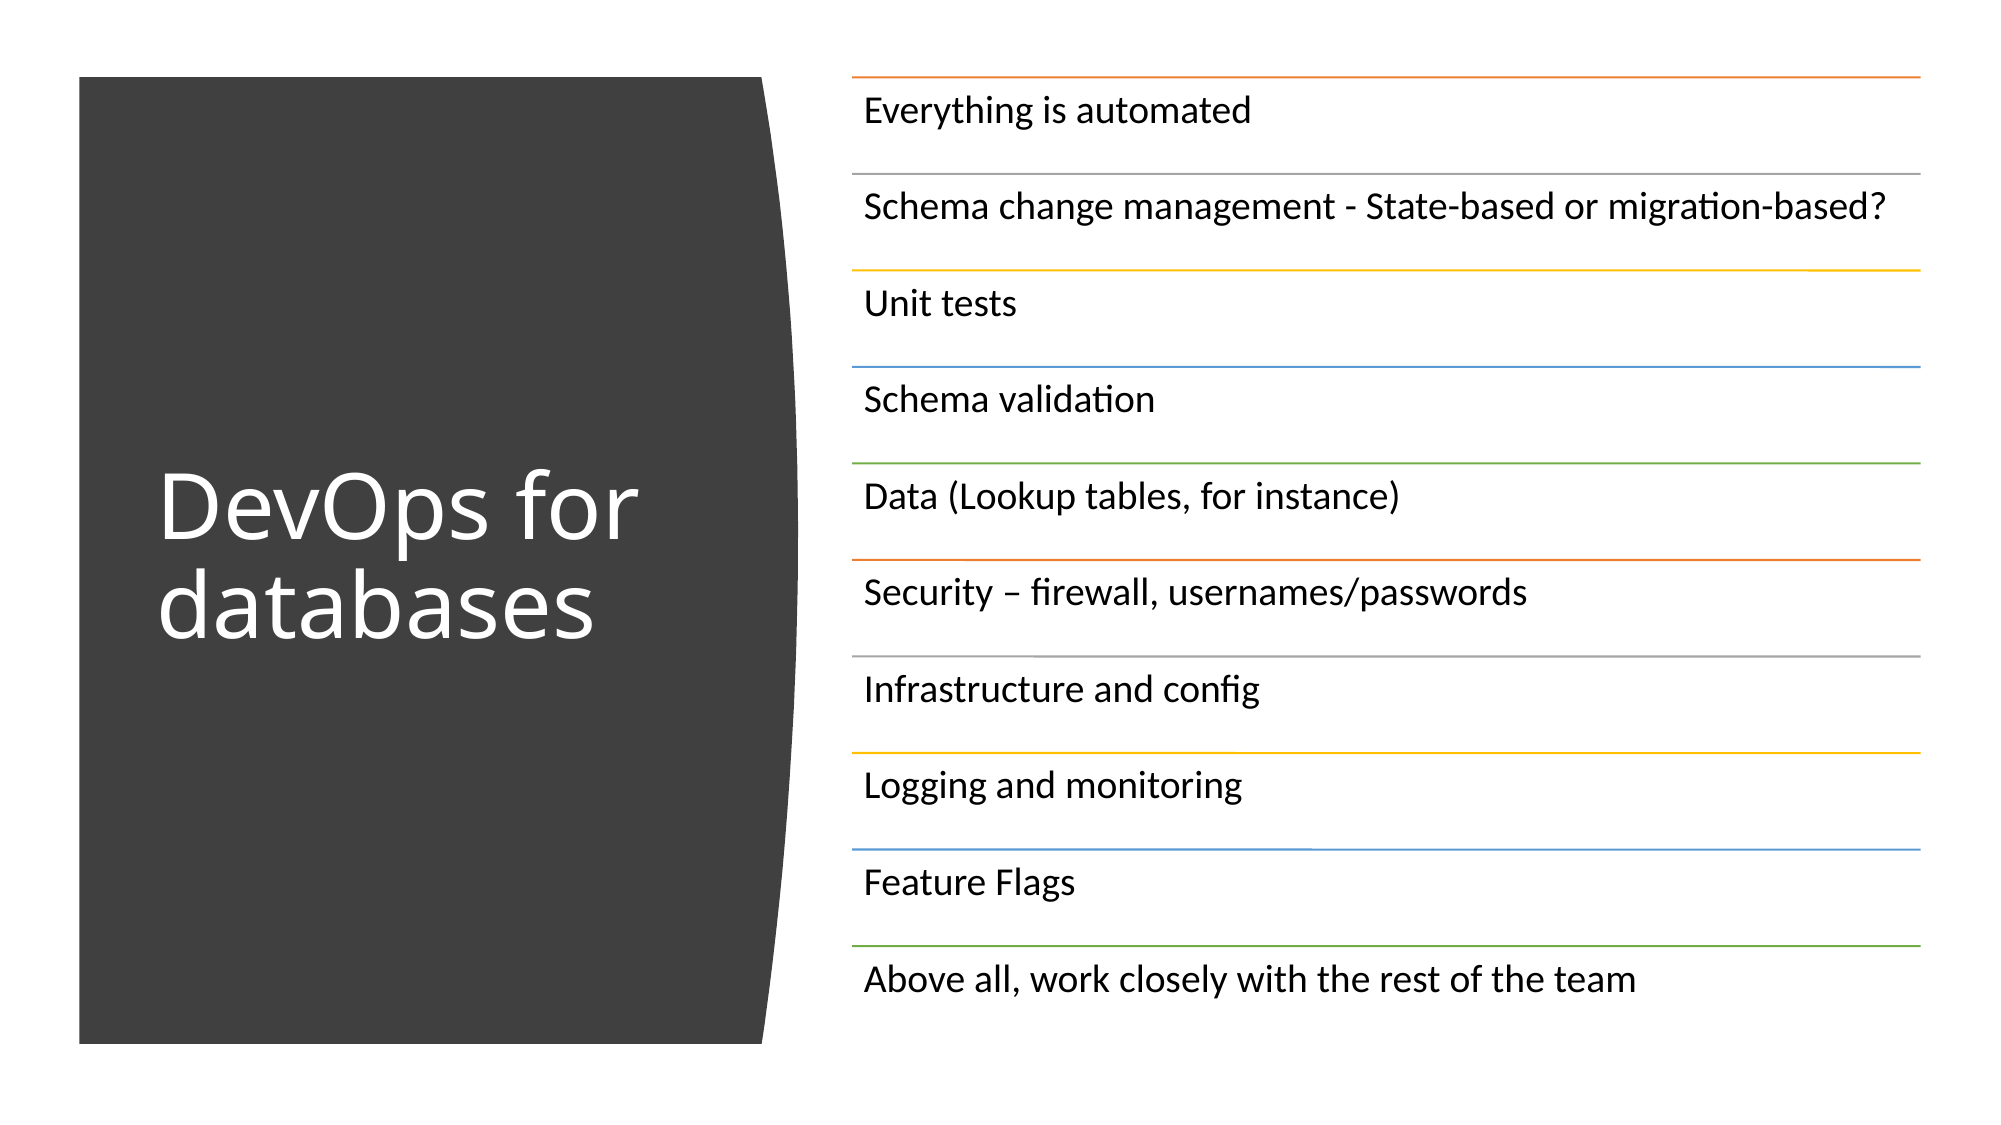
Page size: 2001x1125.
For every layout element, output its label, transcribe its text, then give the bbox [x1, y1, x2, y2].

text_box [78, 76, 800, 1045]
title DevOps for databases [141, 166, 702, 953]
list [852, 77, 1921, 1043]
